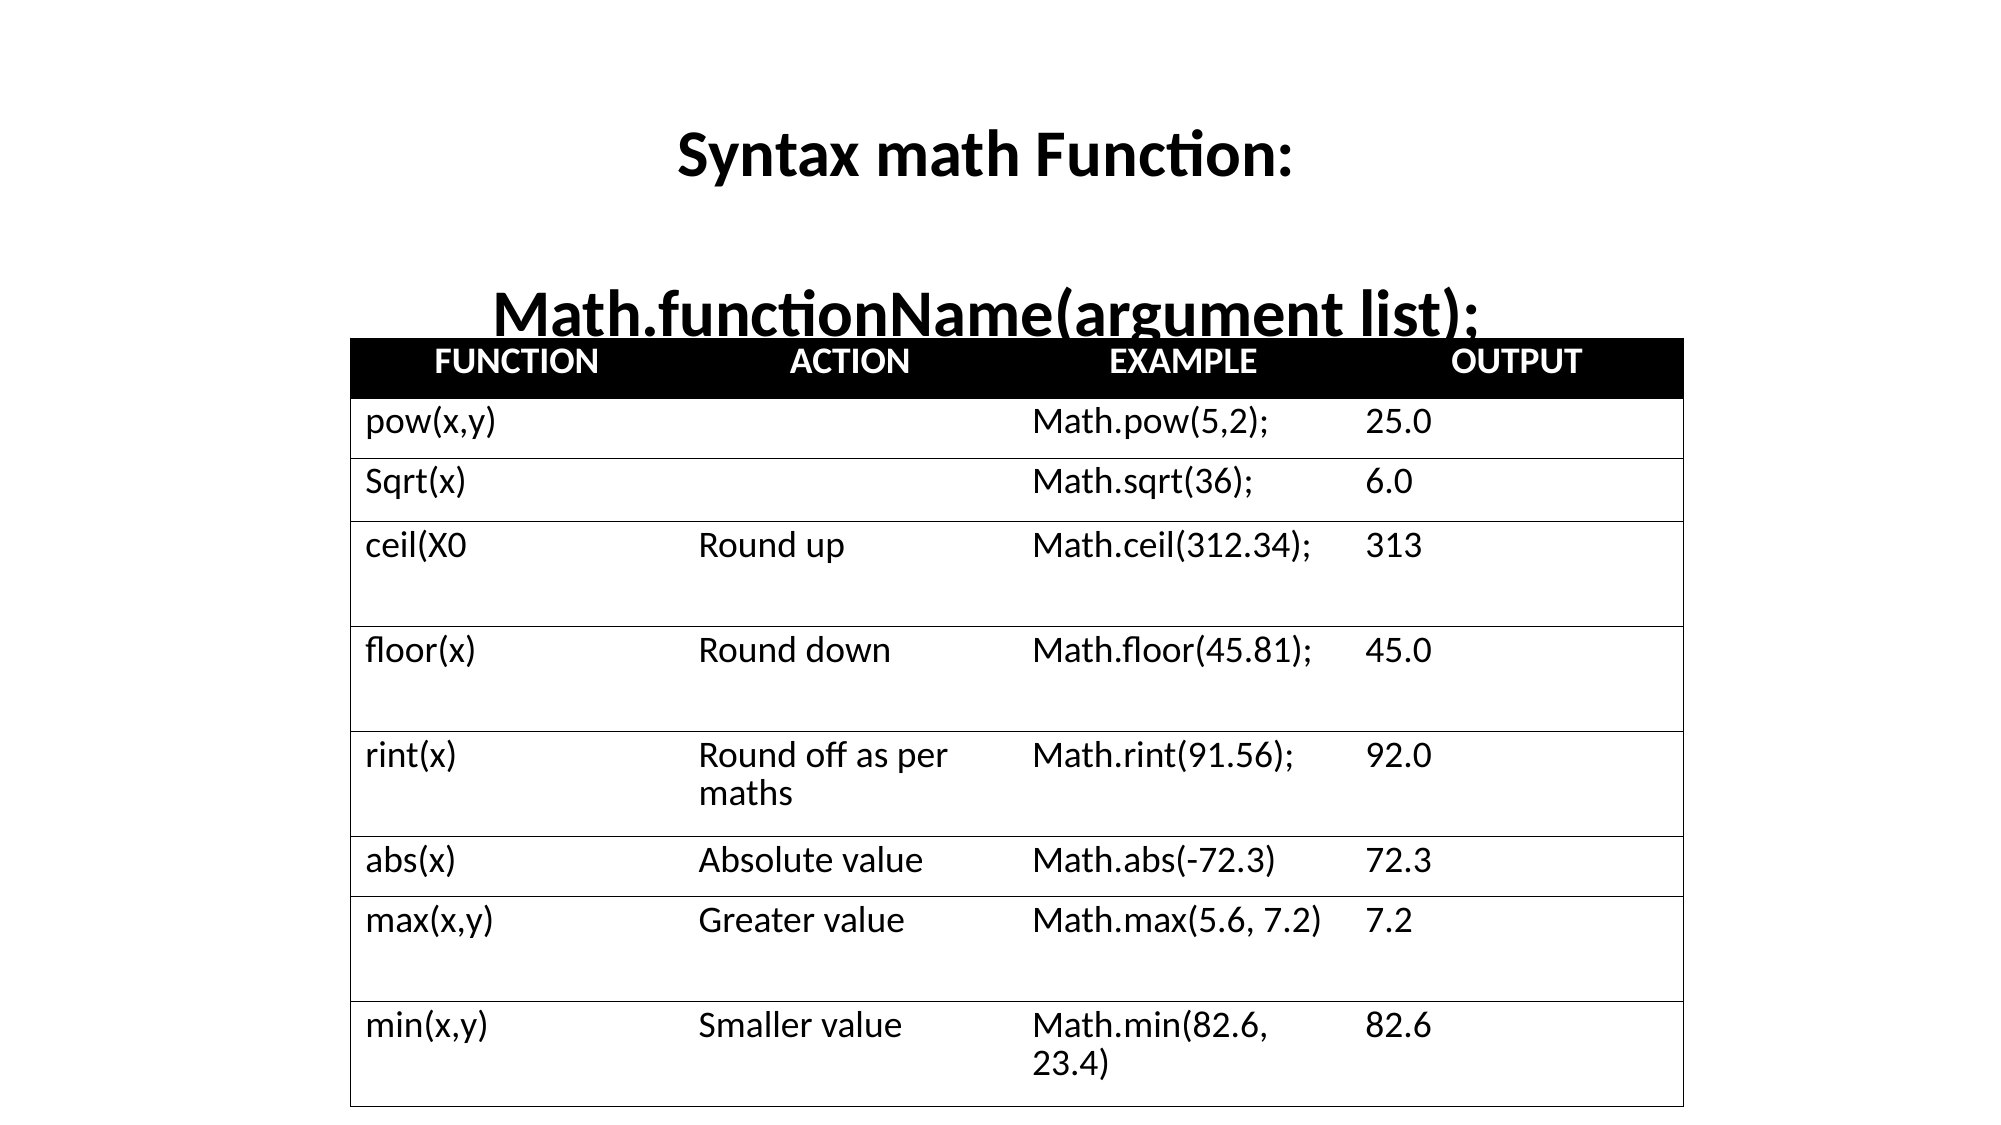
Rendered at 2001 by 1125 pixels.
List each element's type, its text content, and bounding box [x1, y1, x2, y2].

text_box Syntax math Function: Math.functionName(argument list); [194, 102, 1780, 357]
